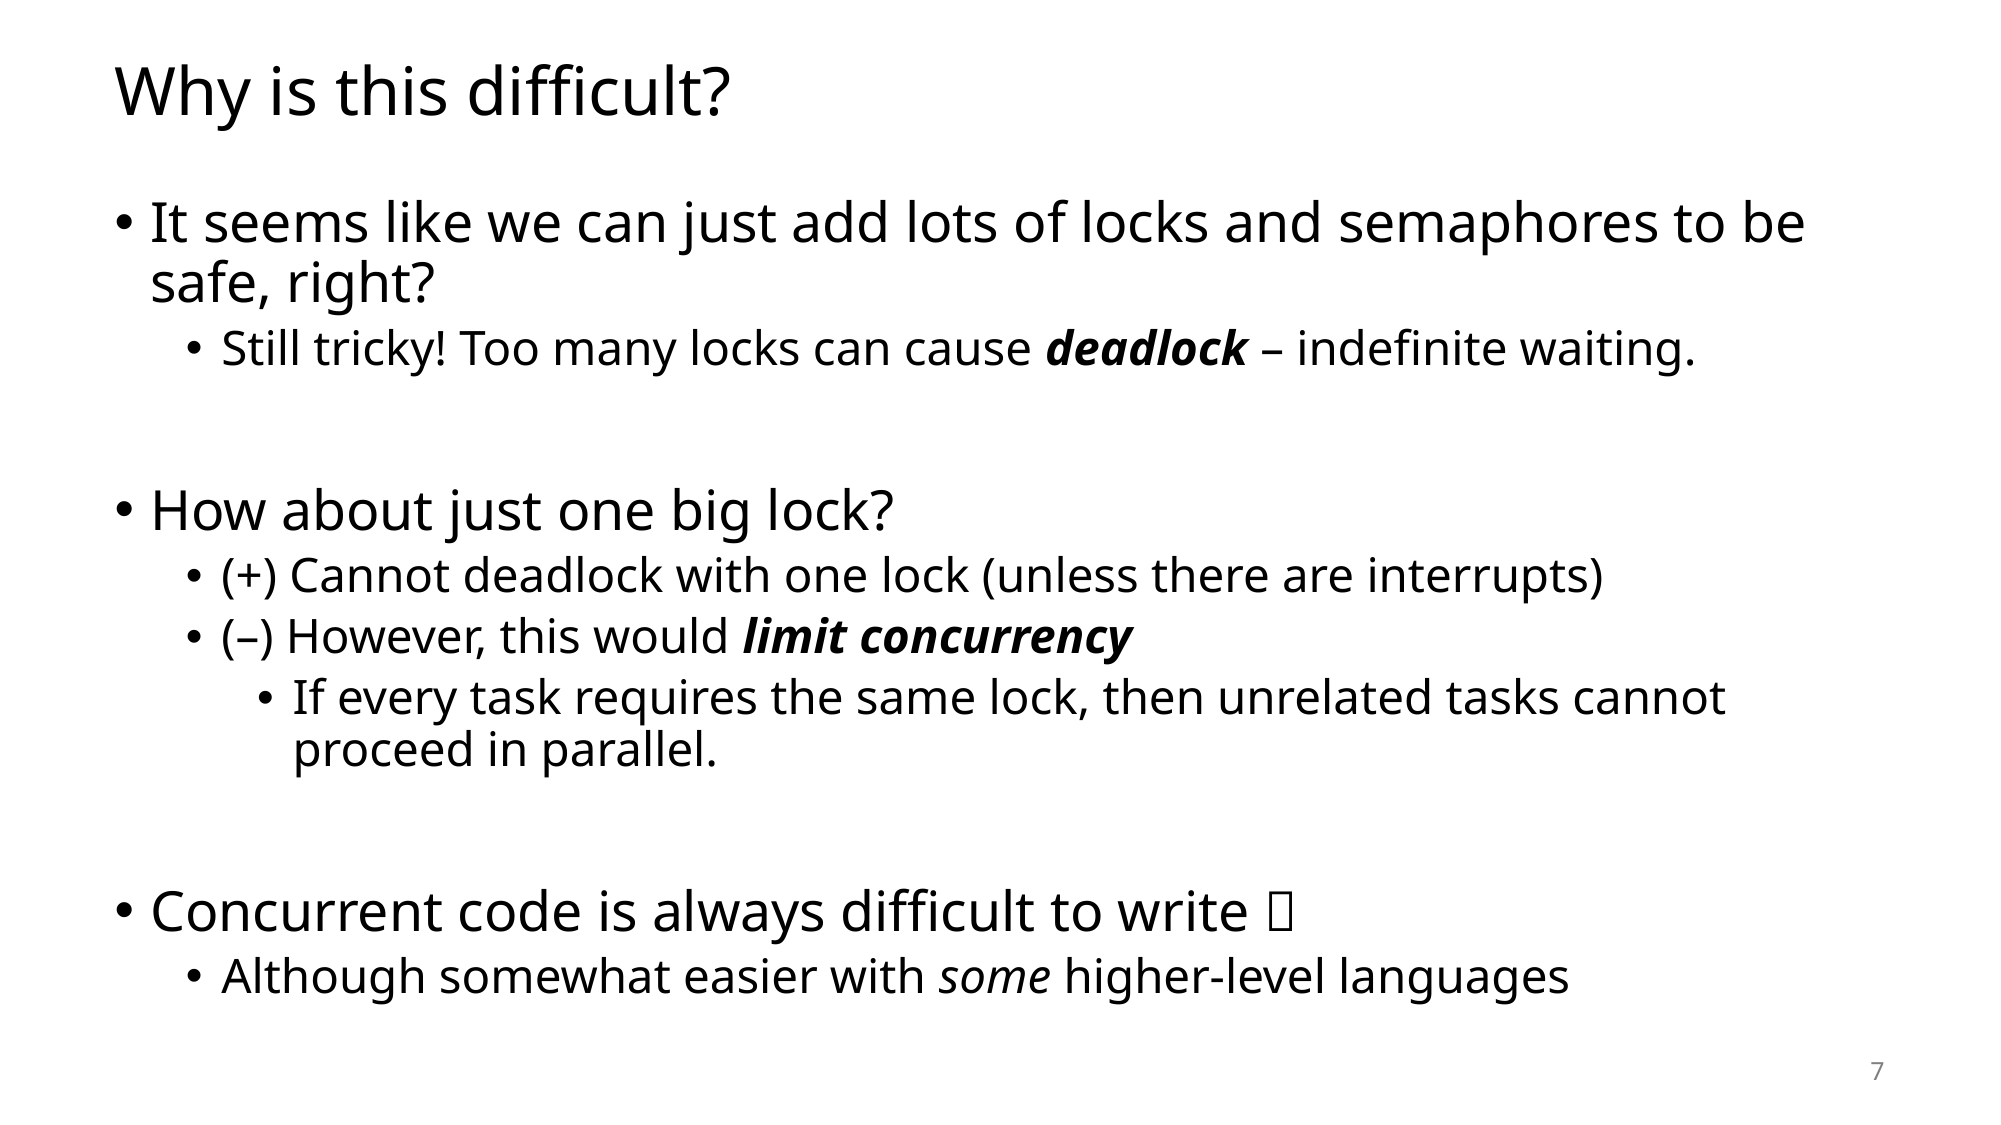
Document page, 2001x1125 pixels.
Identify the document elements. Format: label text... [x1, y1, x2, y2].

title Why is this difficult? [99, 37, 1900, 150]
slide_number 7 [1749, 1042, 1900, 1103]
list It seems like we can just add lots of locks and semaphores to be safe, right? Still tricky! Too many locks can cause deadlock – indefinite waiting. How about just one big lock? (+) Cannot deadlock with one lock (unless there are interrupts) (–) However, this would limit concurrency If every task requires the same lock, then unrelated tasks cannot proceed in parallel. Concurrent code is always difficult to write  Although somewhat easier with some higher-level languages [99, 187, 1900, 1013]
